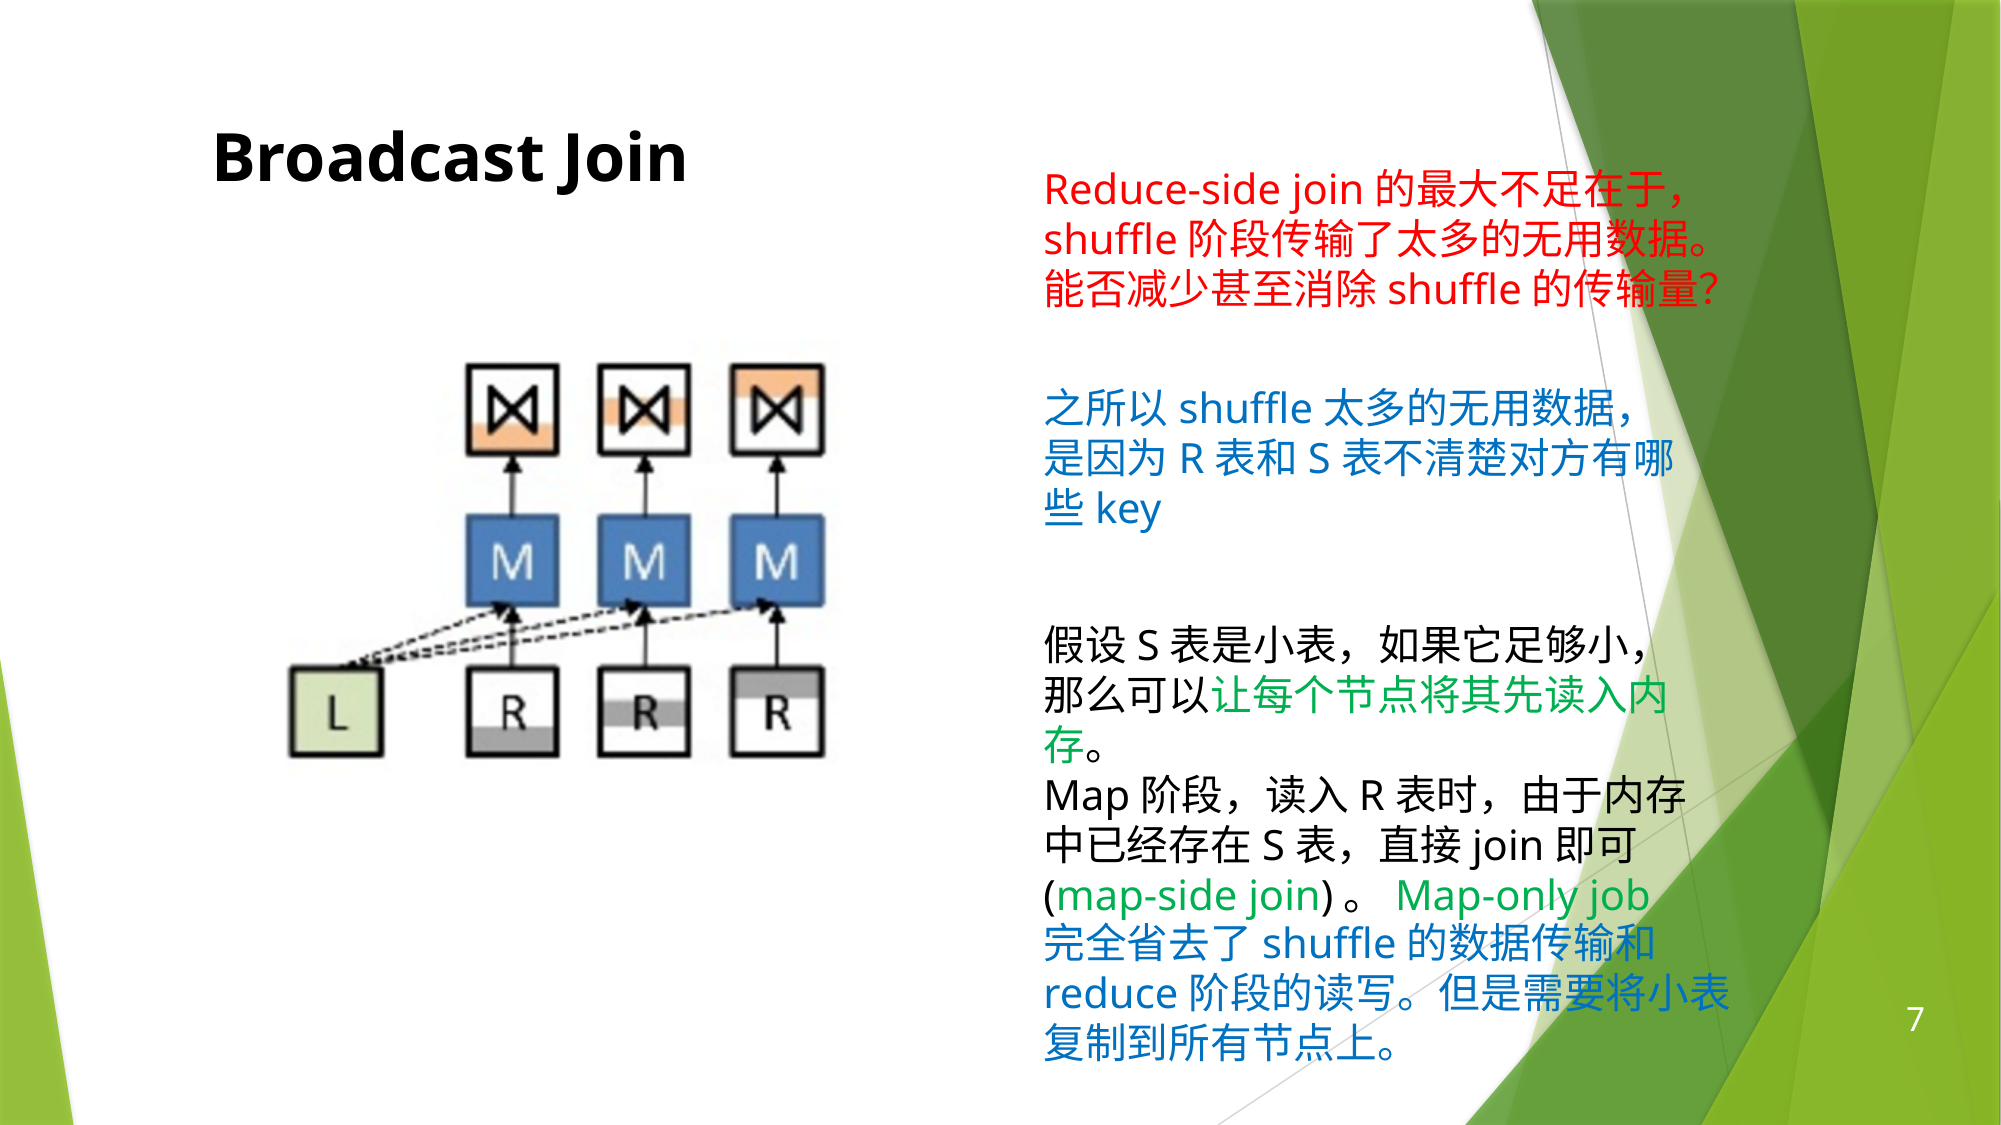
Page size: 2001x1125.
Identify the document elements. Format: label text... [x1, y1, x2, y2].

text_box Reduce-side join的最大不足在于，shuffle阶段传输了太多的无用数据。能否减少甚至消除shuffle的传输量？ [1028, 155, 1754, 320]
text_box 假设S表是小表，如果它足够小，那么可以让每个节点将其先读入内存。 Map阶段，读入R表时，由于内存中已经存在S表，直接join即可(map-side join)。Map-only job [1028, 611, 1707, 909]
picture [254, 340, 858, 777]
slide_number 7 [1828, 991, 1941, 1051]
text_box 完全省去了shuffle的数据传输和reduce阶段的读写。但是需要将小表复制到所有节点上。 [1028, 909, 1779, 1075]
text_box 之所以shuffle太多的无用数据，是因为R表和S表不清楚对方有哪些key [1028, 374, 1707, 539]
text_box Broadcast Join [196, 107, 705, 202]
